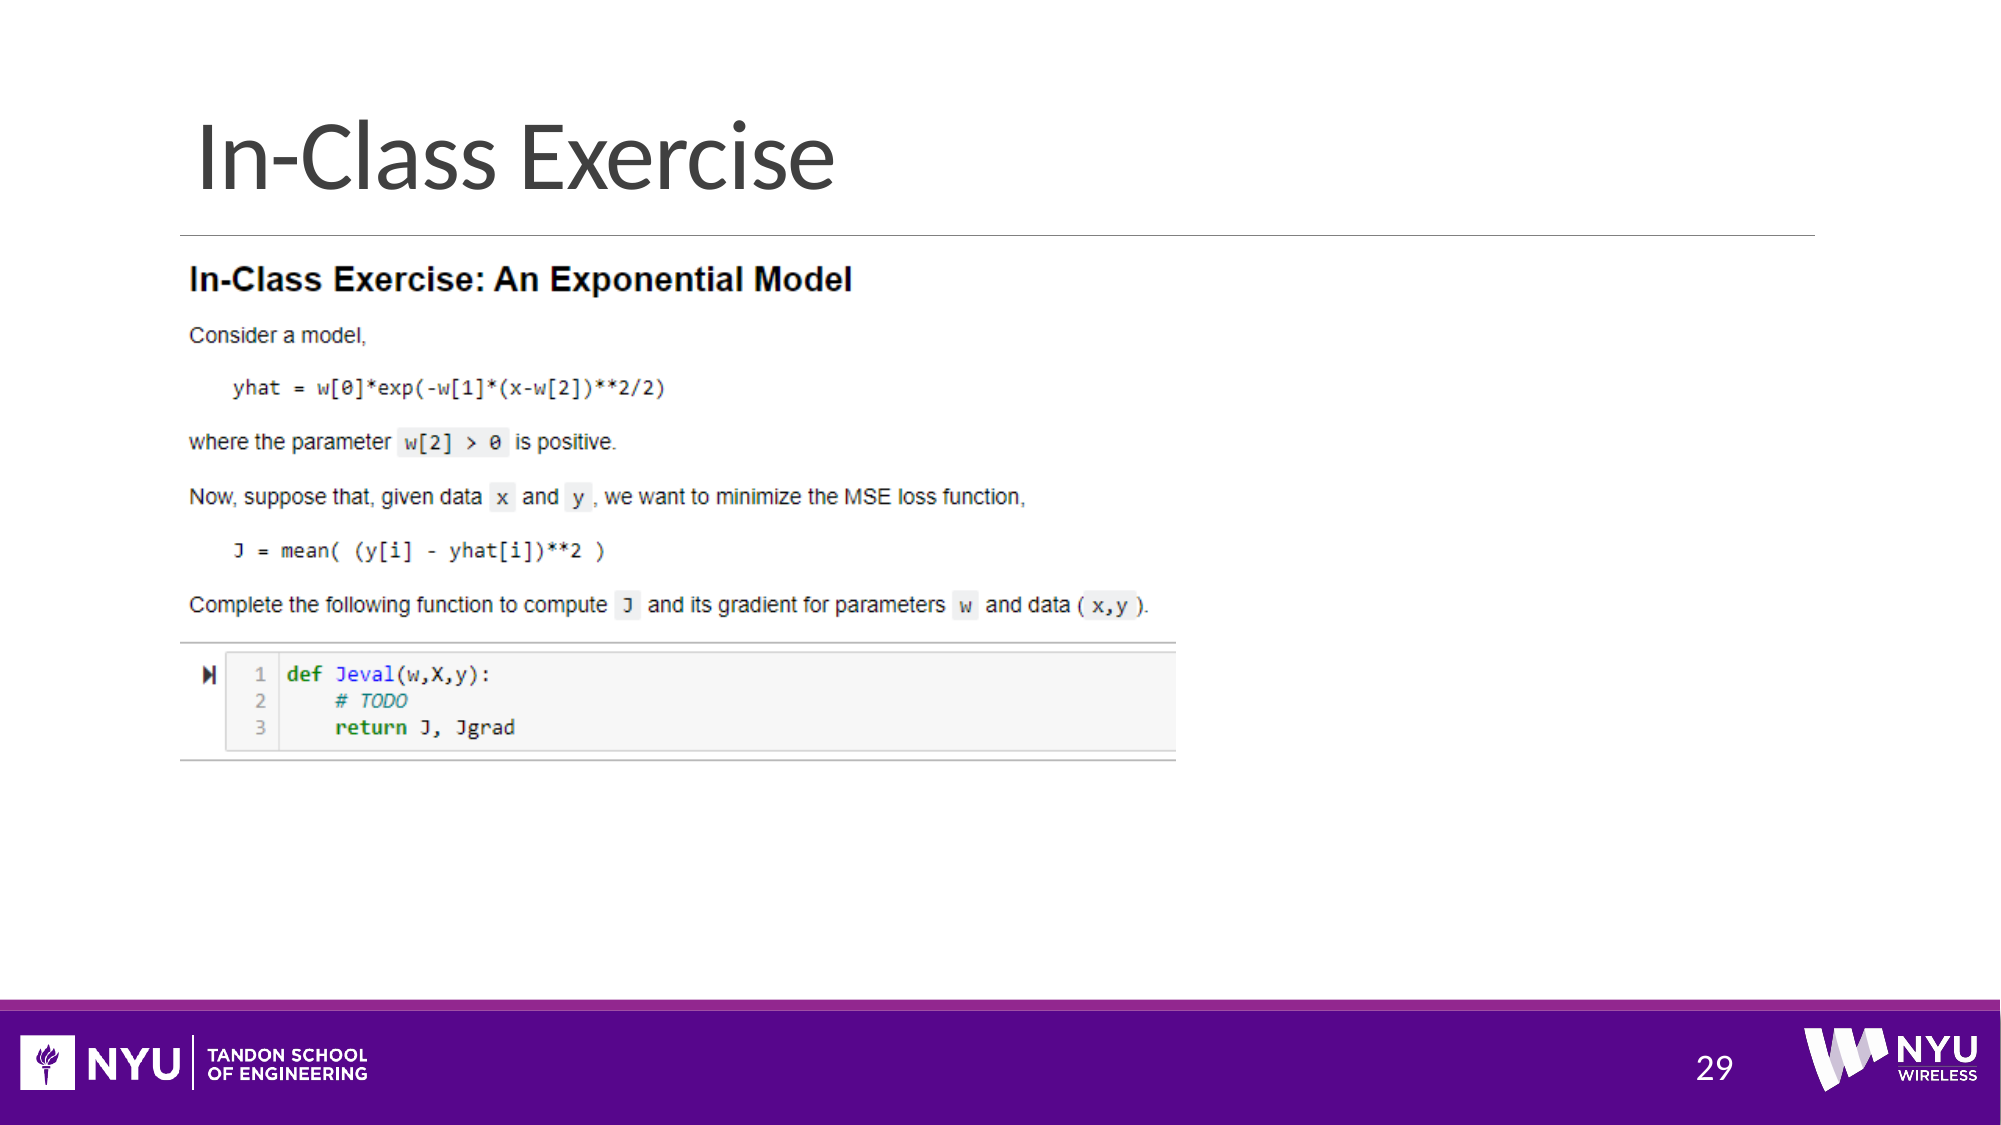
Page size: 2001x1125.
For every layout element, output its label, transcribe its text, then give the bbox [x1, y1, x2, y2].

slide_number 29 [1533, 1035, 1749, 1096]
title In-Class Exercise [180, 47, 1830, 218]
picture [179, 256, 1176, 766]
